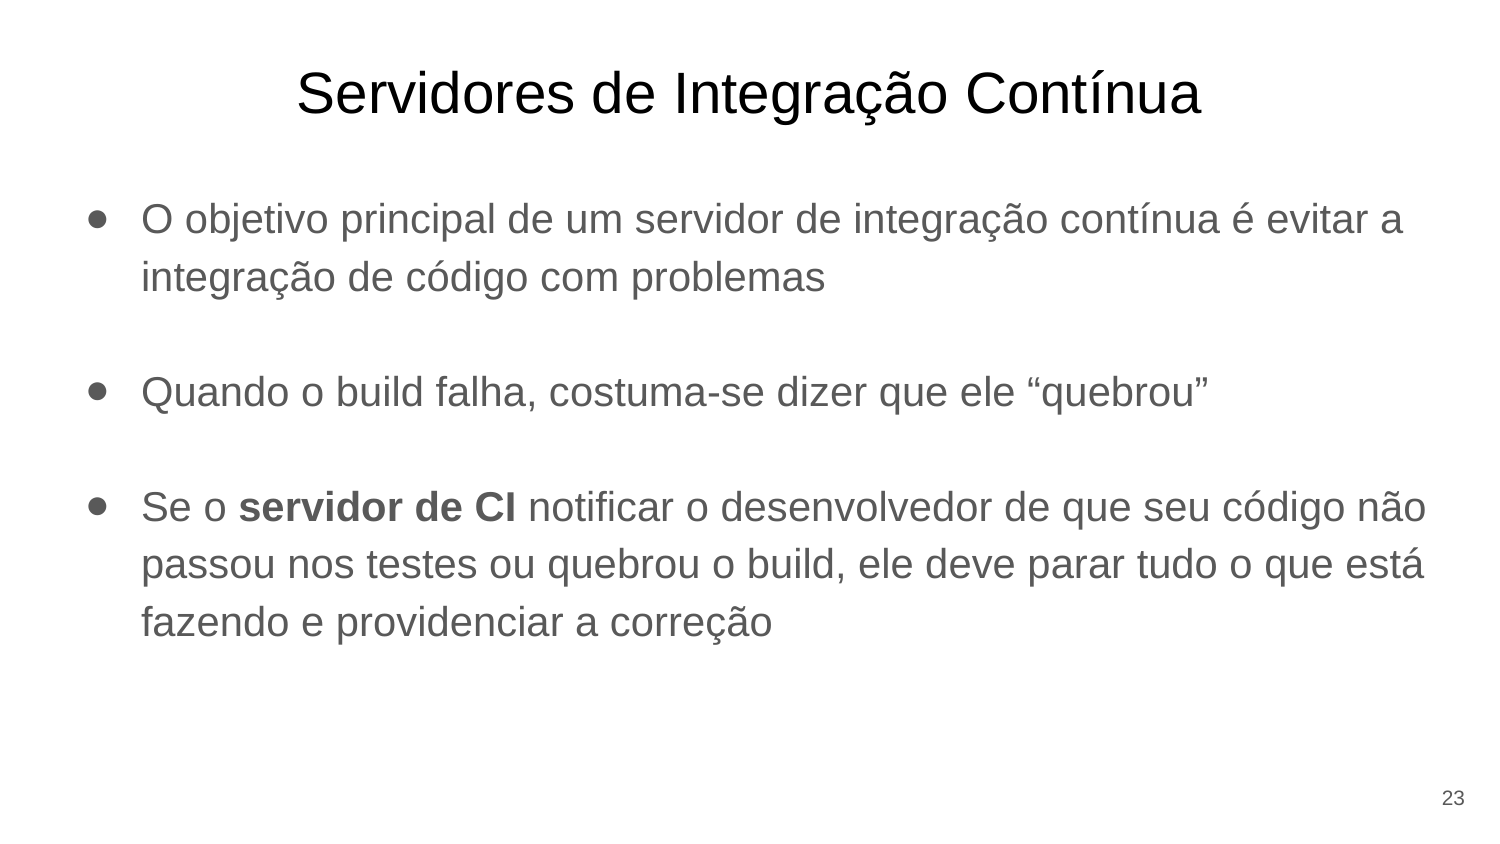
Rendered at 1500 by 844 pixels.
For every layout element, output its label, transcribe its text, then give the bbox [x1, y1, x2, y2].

list O objetivo principal de um servidor de integração contínua é evitar a integração de código com problemas Quando o build falha, costuma-se dizer que ele “quebrou” Se o servidor de CI notificar o desenvolvedor de que seu código não passou nos testes ou quebrou o build, ele deve parar tudo o que está fazendo e providenciar a correção [51, 169, 1449, 730]
title Servidores de Integração Contínua [51, 40, 1449, 135]
slide_number 23 [1389, 764, 1480, 830]
